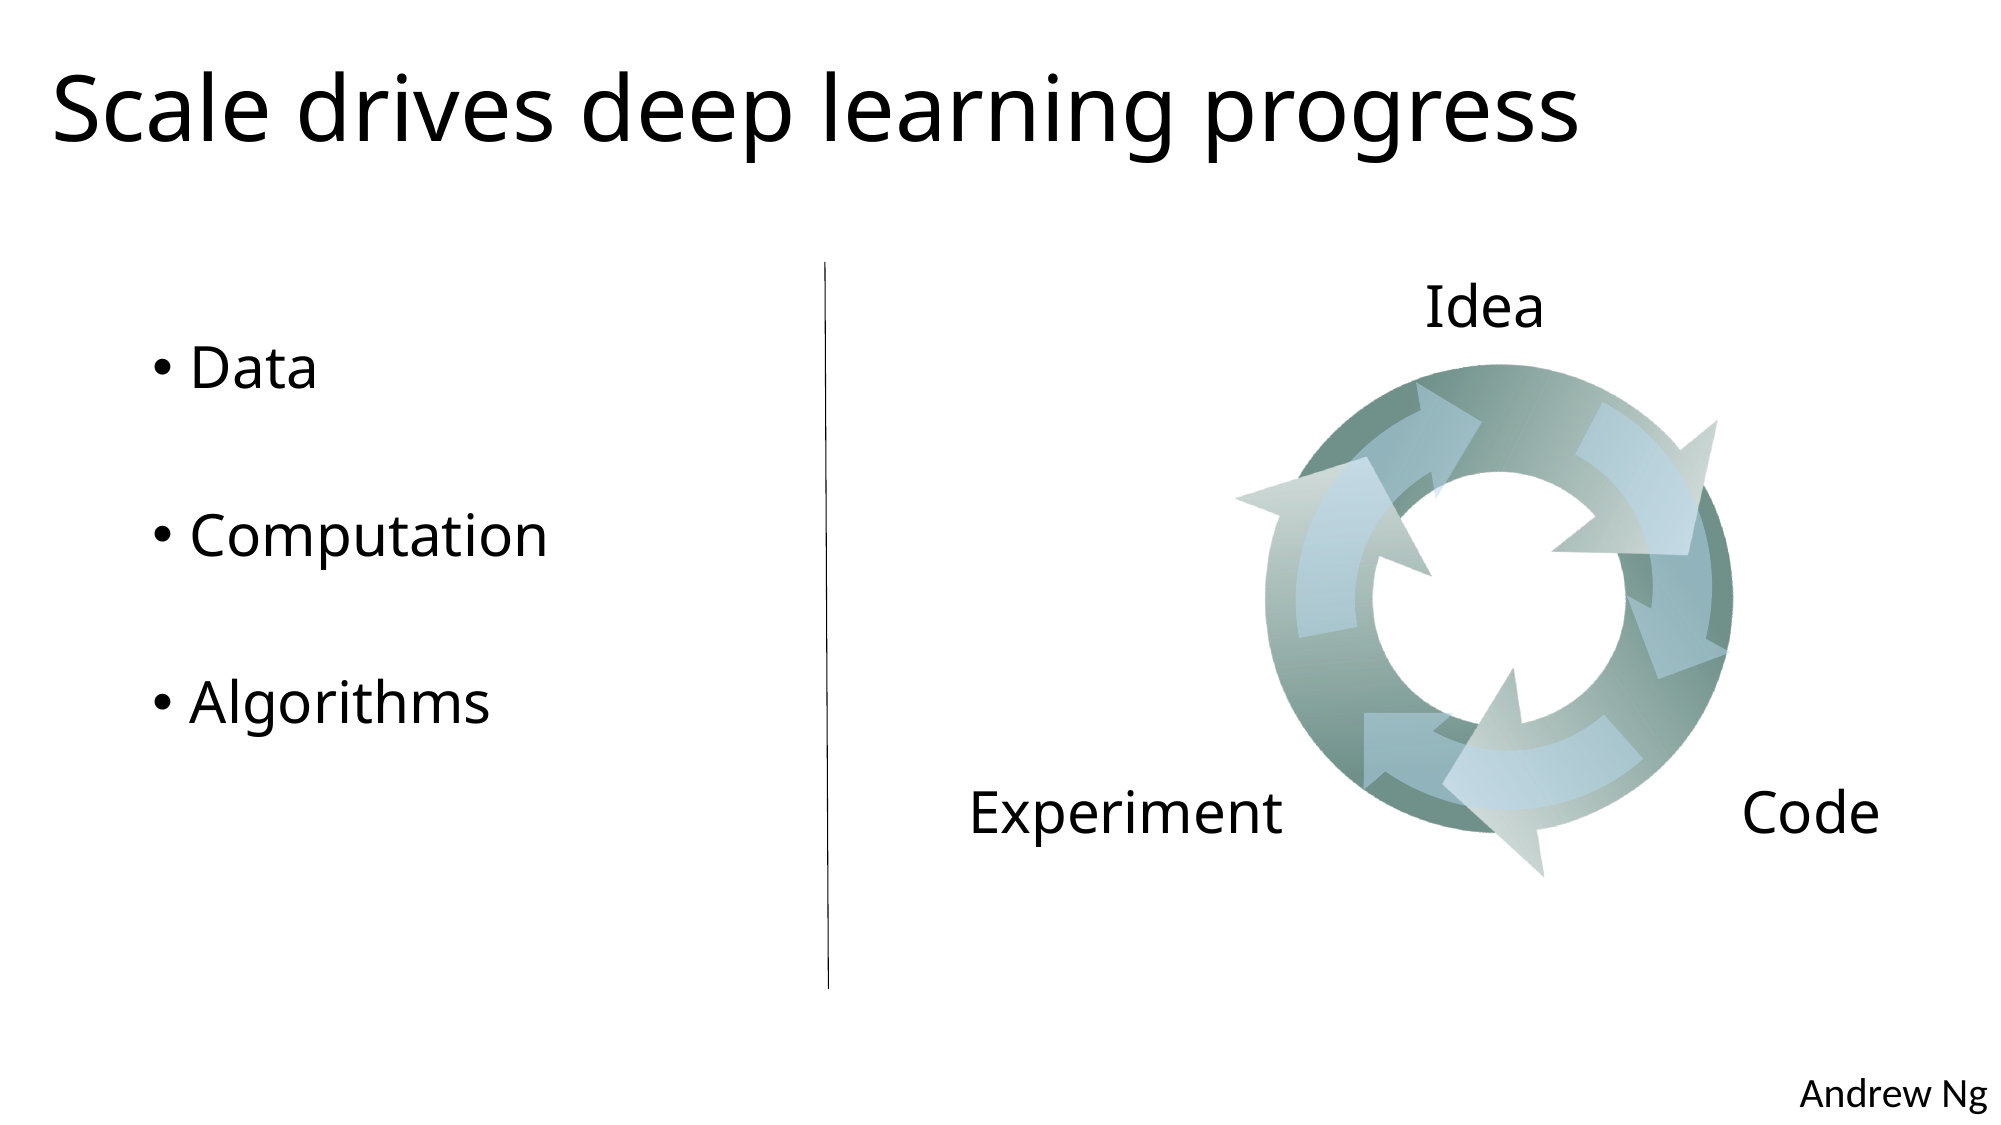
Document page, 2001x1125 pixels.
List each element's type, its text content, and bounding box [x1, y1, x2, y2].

picture [1220, 328, 1786, 917]
text_box Scale drives deep learning progress [35, 3, 1761, 221]
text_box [824, 261, 829, 990]
text_box Code [1748, 768, 1897, 853]
list Data Computation Algorithms [137, 330, 651, 804]
text_box Idea [1410, 261, 1562, 347]
text_box Experiment [953, 768, 1258, 853]
